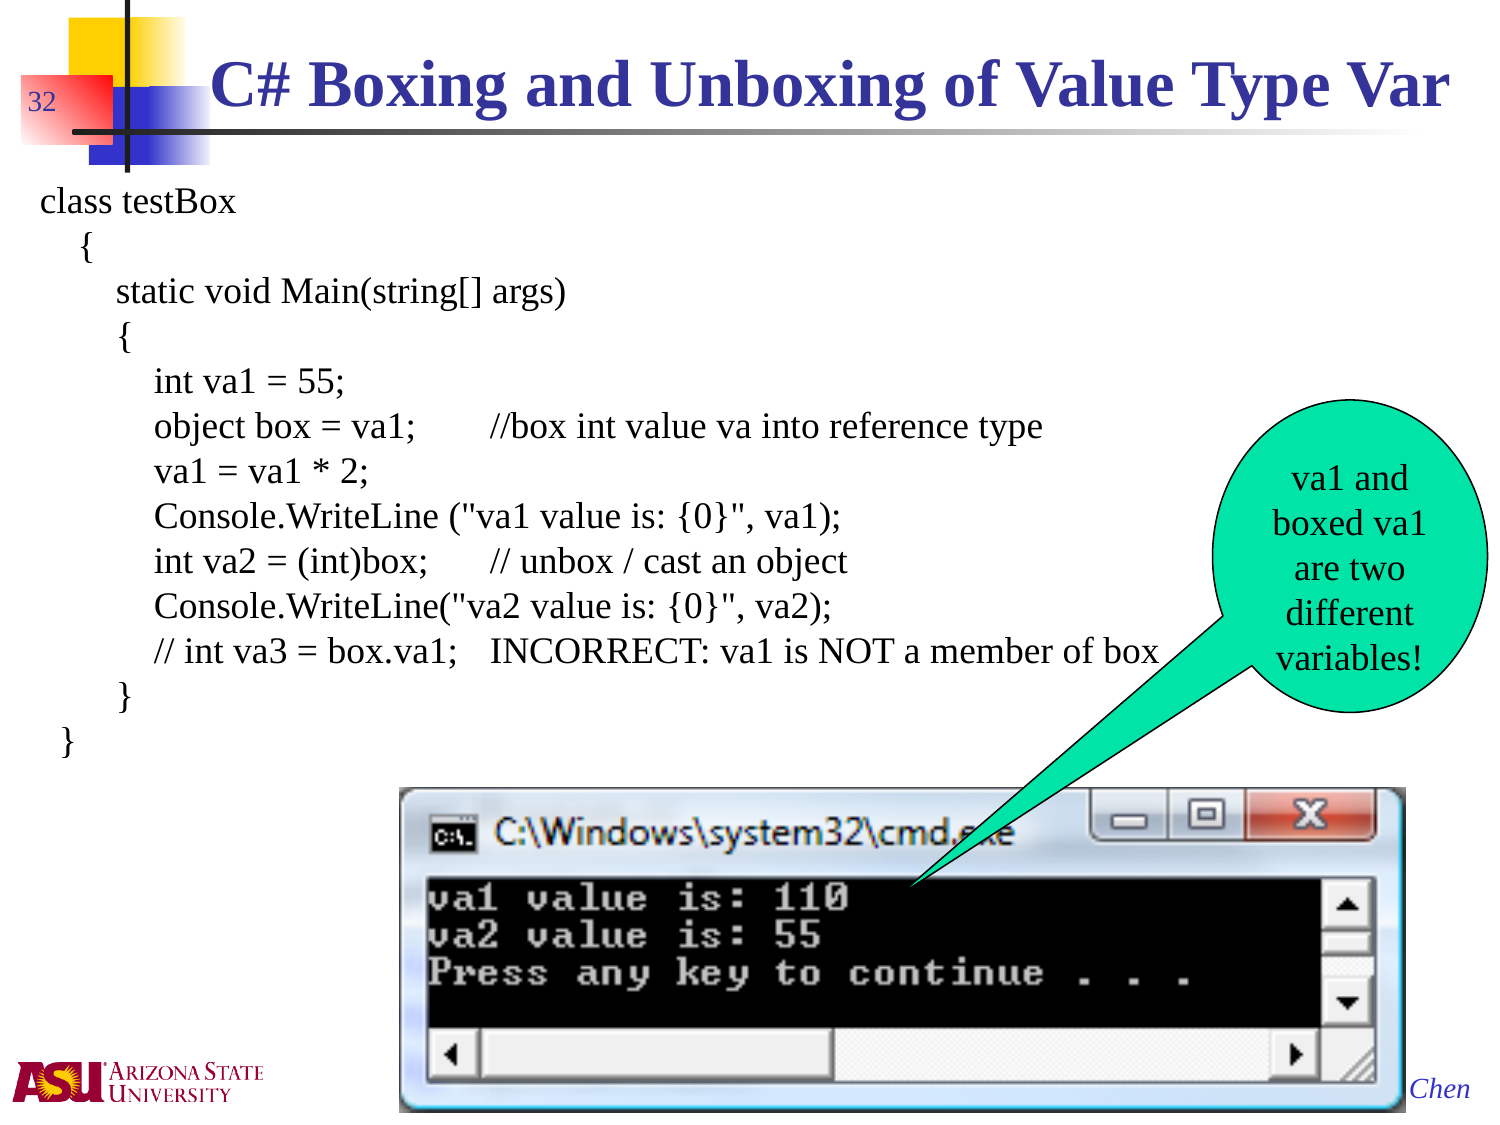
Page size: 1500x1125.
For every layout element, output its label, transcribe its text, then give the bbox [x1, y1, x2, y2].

slide_number 32 [12, 49, 326, 126]
text_box class testBox { static void Main(string[] args) { int va1 = 55; object box = va1; //box int value va into reference type va1 = va1 * 2; Console.WriteLine ("va1 value is: {0}", va1); int va2 = (int)box; // unbox / cast an object Console.WriteLine("va2 value is: {0}", va2); // int va3 = box.va1; INCORRECT: va1 is NOT a member of box } } [24, 168, 1400, 769]
picture [12, 1062, 263, 1102]
picture [399, 787, 1407, 1113]
text_box va1 and boxed va1 are two different variables! [1026, 399, 1488, 785]
title C# Boxing and Unboxing of Value Type Var [174, 24, 1488, 128]
